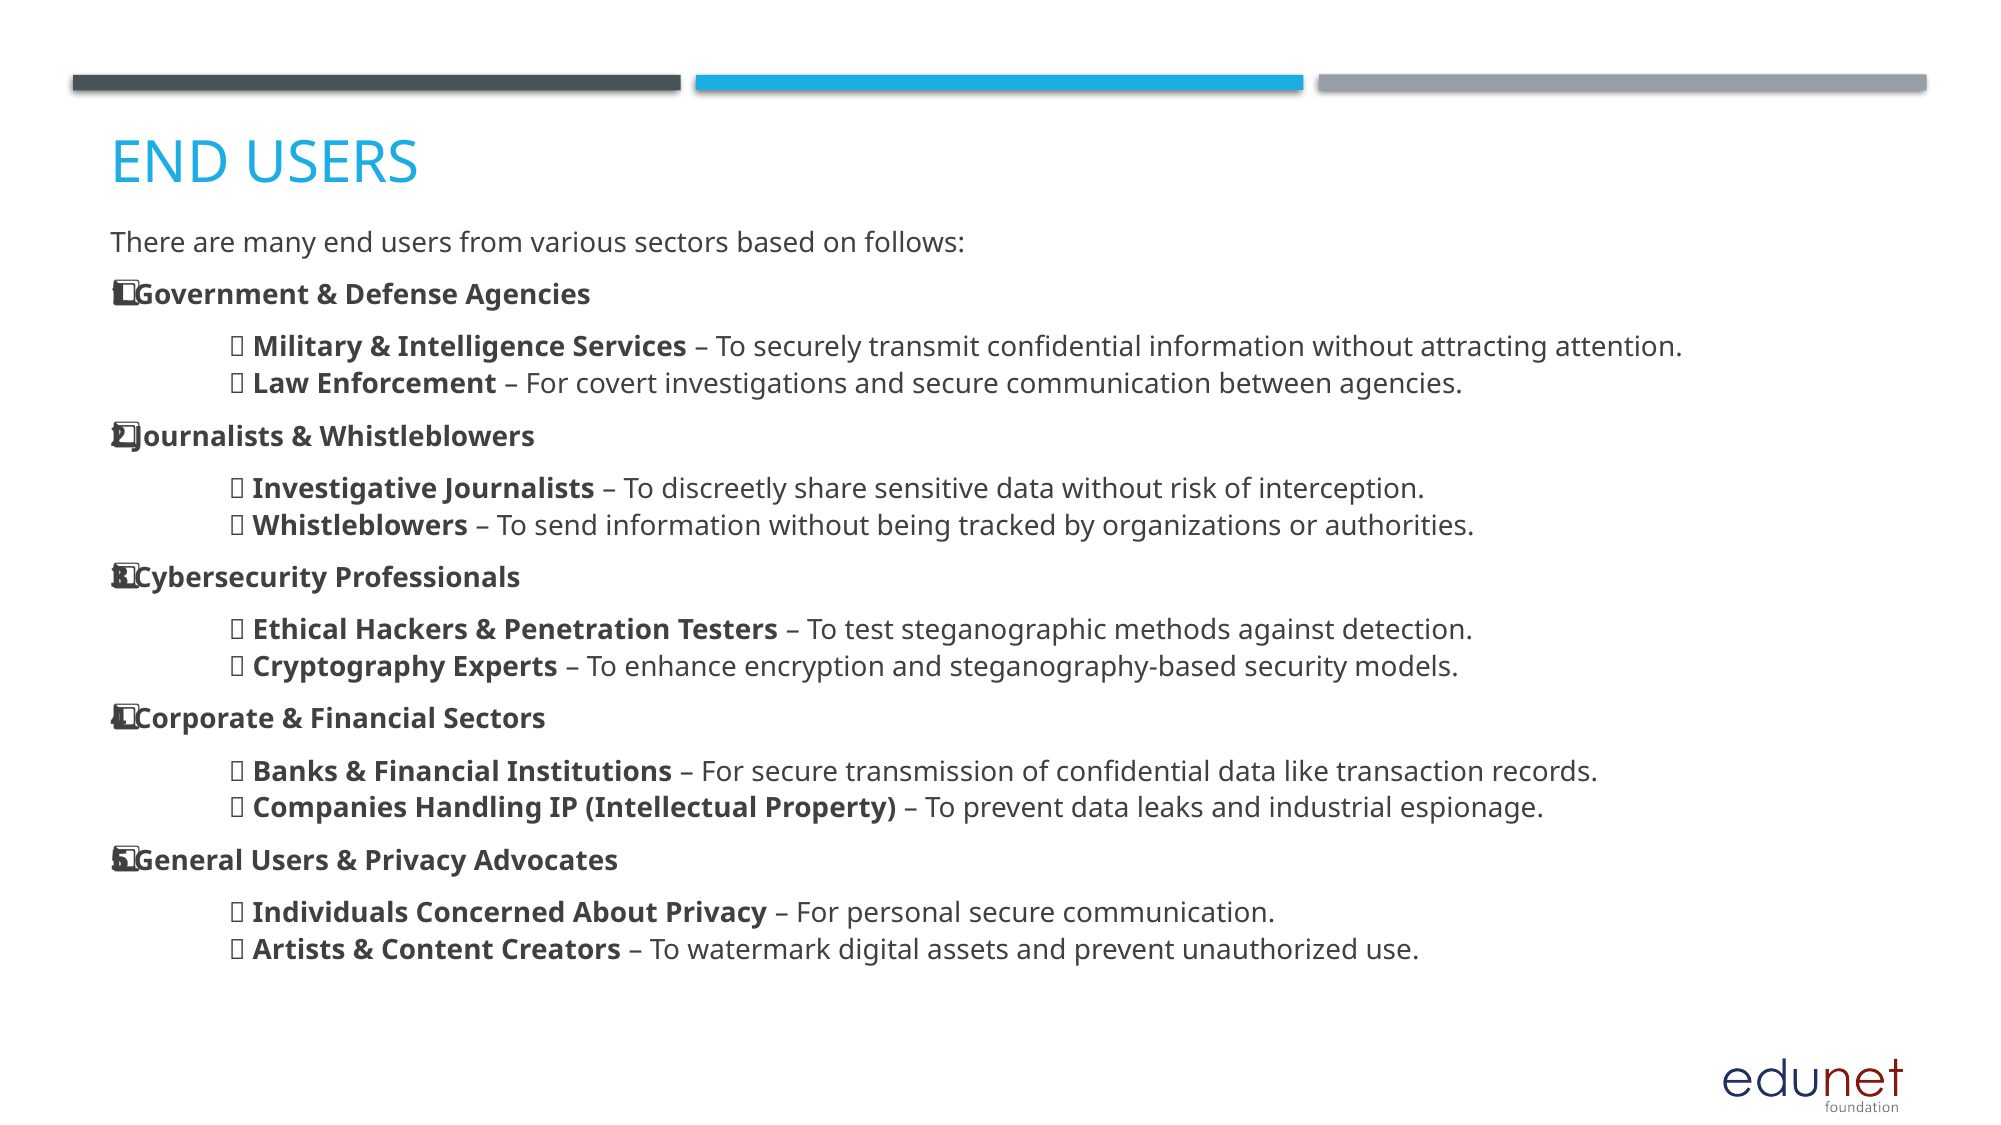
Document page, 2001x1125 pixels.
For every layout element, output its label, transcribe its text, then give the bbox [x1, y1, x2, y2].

list There are many end users from various sectors based on follows: 1️⃣ Government & Defense Agencies 🔹 Military & Intelligence Services – To securely transmit confidential information without attracting attention. 🔹 Law Enforcement – For covert investigations and secure communication between agencies. 2️⃣ Journalists & Whistleblowers 🔹 Investigative Journalists – To discreetly share sensitive data without risk of interception. 🔹 Whistleblowers – To send information without being tracked by organizations or authorities. 3️⃣ Cybersecurity Professionals 🔹 Ethical Hackers & Penetration Testers – To test steganographic methods against detection. 🔹 Cryptography Experts – To enhance encryption and steganography-based security models. 4️⃣ Corporate & Financial Sectors 🔹 Banks & Financial Institutions – For secure transmission of confidential data like transaction records. 🔹 Companies Handling IP (Intellectual Property) – To prevent data leaks and industrial espionage. 5️⃣ General Users & Privacy Advocates 🔹 Individuals Concerned About Privacy – For personal secure communication. 🔹 Artists & Content Creators – To watermark digital assets and prevent unauthorized use. [95, 213, 1905, 981]
title End users [95, 115, 1905, 203]
picture [1719, 1056, 1905, 1116]
